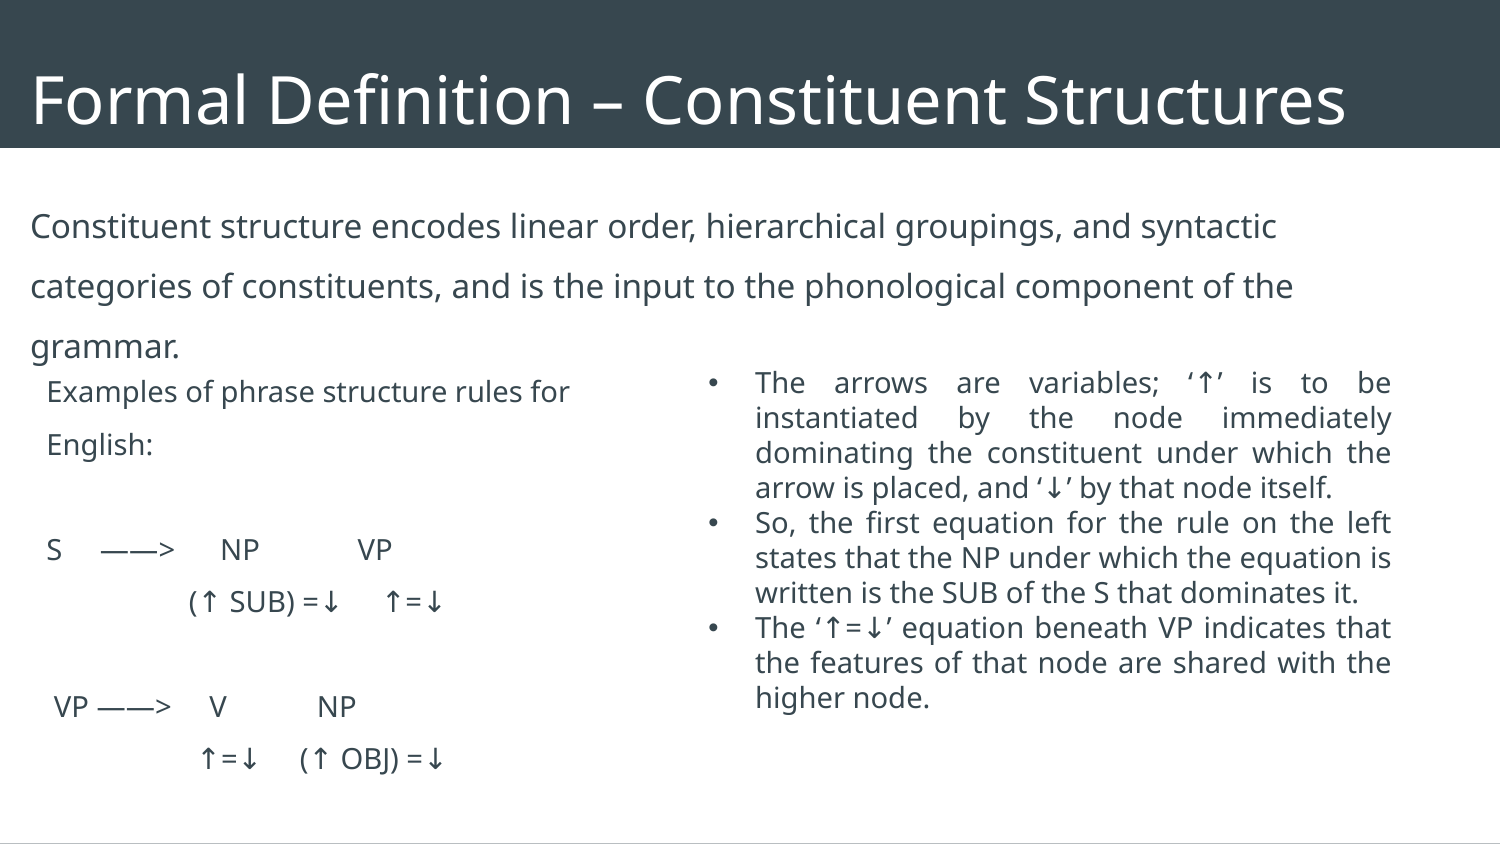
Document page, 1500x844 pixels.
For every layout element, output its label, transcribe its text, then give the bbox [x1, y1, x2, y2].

text_box Formal Definition – Constituent Structures [15, 50, 1407, 161]
text_box Constituent structure encodes linear order, hierarchical groupings, and syntactic categories of constituents, and is the input to the phonological component of the grammar. [15, 177, 1466, 373]
text_box Examples of phrase structure rules for English: S ——> NP VP (↑ SUB) =↓ ↑=↓ VP ——> V NP ↑=↓ (↑ OBJ) =↓ [31, 348, 662, 783]
text_box The arrows are variables; ‘↑’ is to be instantiated by the node immediately dominating the constituent under which the arrow is placed, and ‘↓’ by that node itself. So, the first equation for the rule on the left states that the NP under which the equation is written is the SUB of the S that dominates it. The ‘↑=↓’ equation beneath VP indicates that the features of that node are shared with the higher node. [693, 357, 1407, 722]
text_box [0, 148, 1500, 844]
